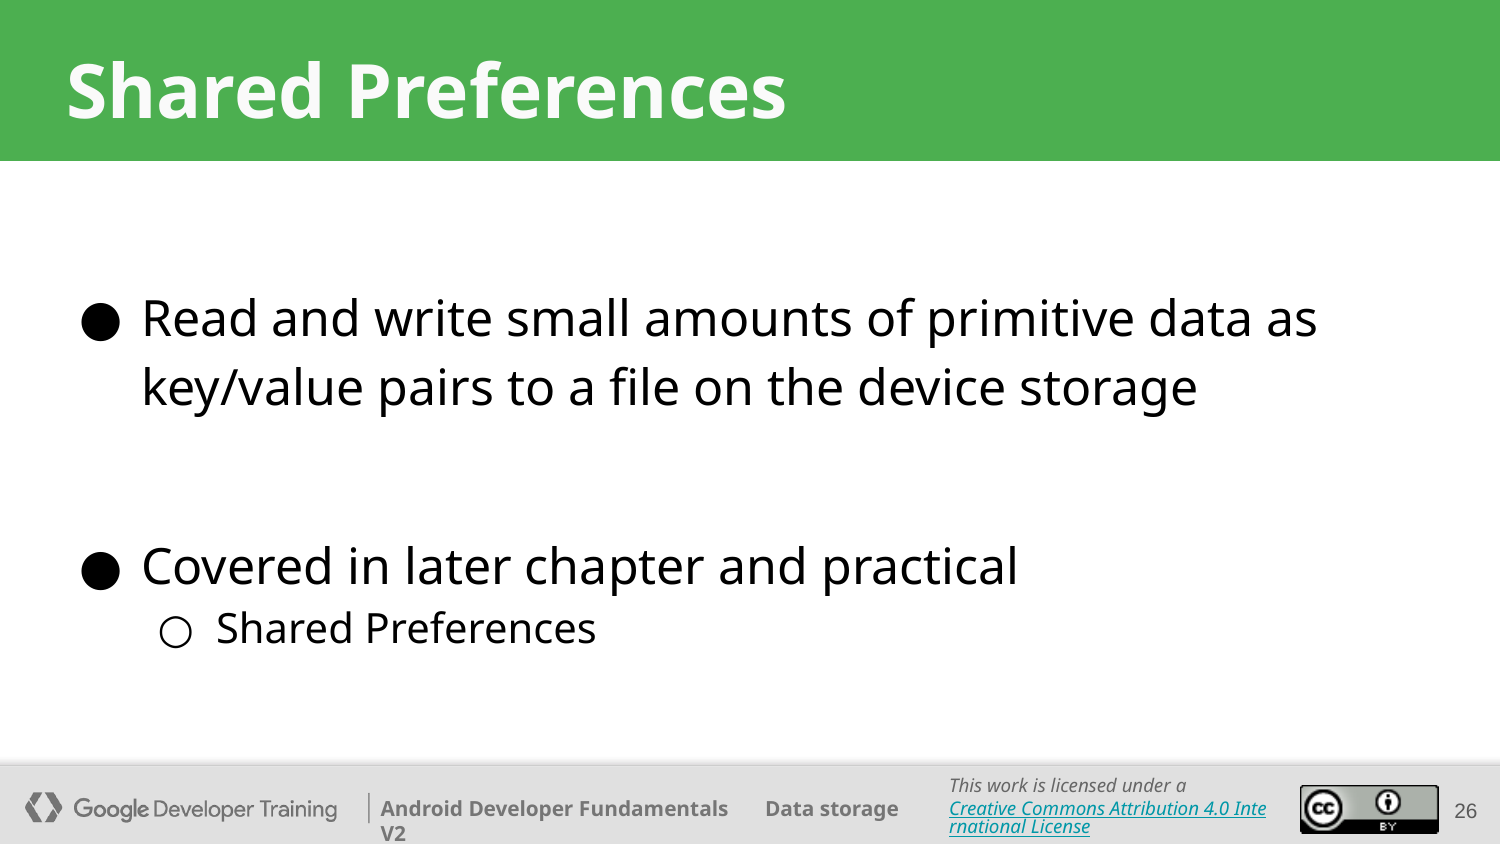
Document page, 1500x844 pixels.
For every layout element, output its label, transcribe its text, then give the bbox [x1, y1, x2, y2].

list Read and write small amounts of primitive data as key/value pairs to a file on the device storage Covered in later chapter and practical Shared Preferences [51, 262, 1449, 618]
picture [0, 161, 1500, 844]
title Shared Preferences [51, 28, 1449, 122]
slide_number ‹#› [1402, 777, 1493, 842]
